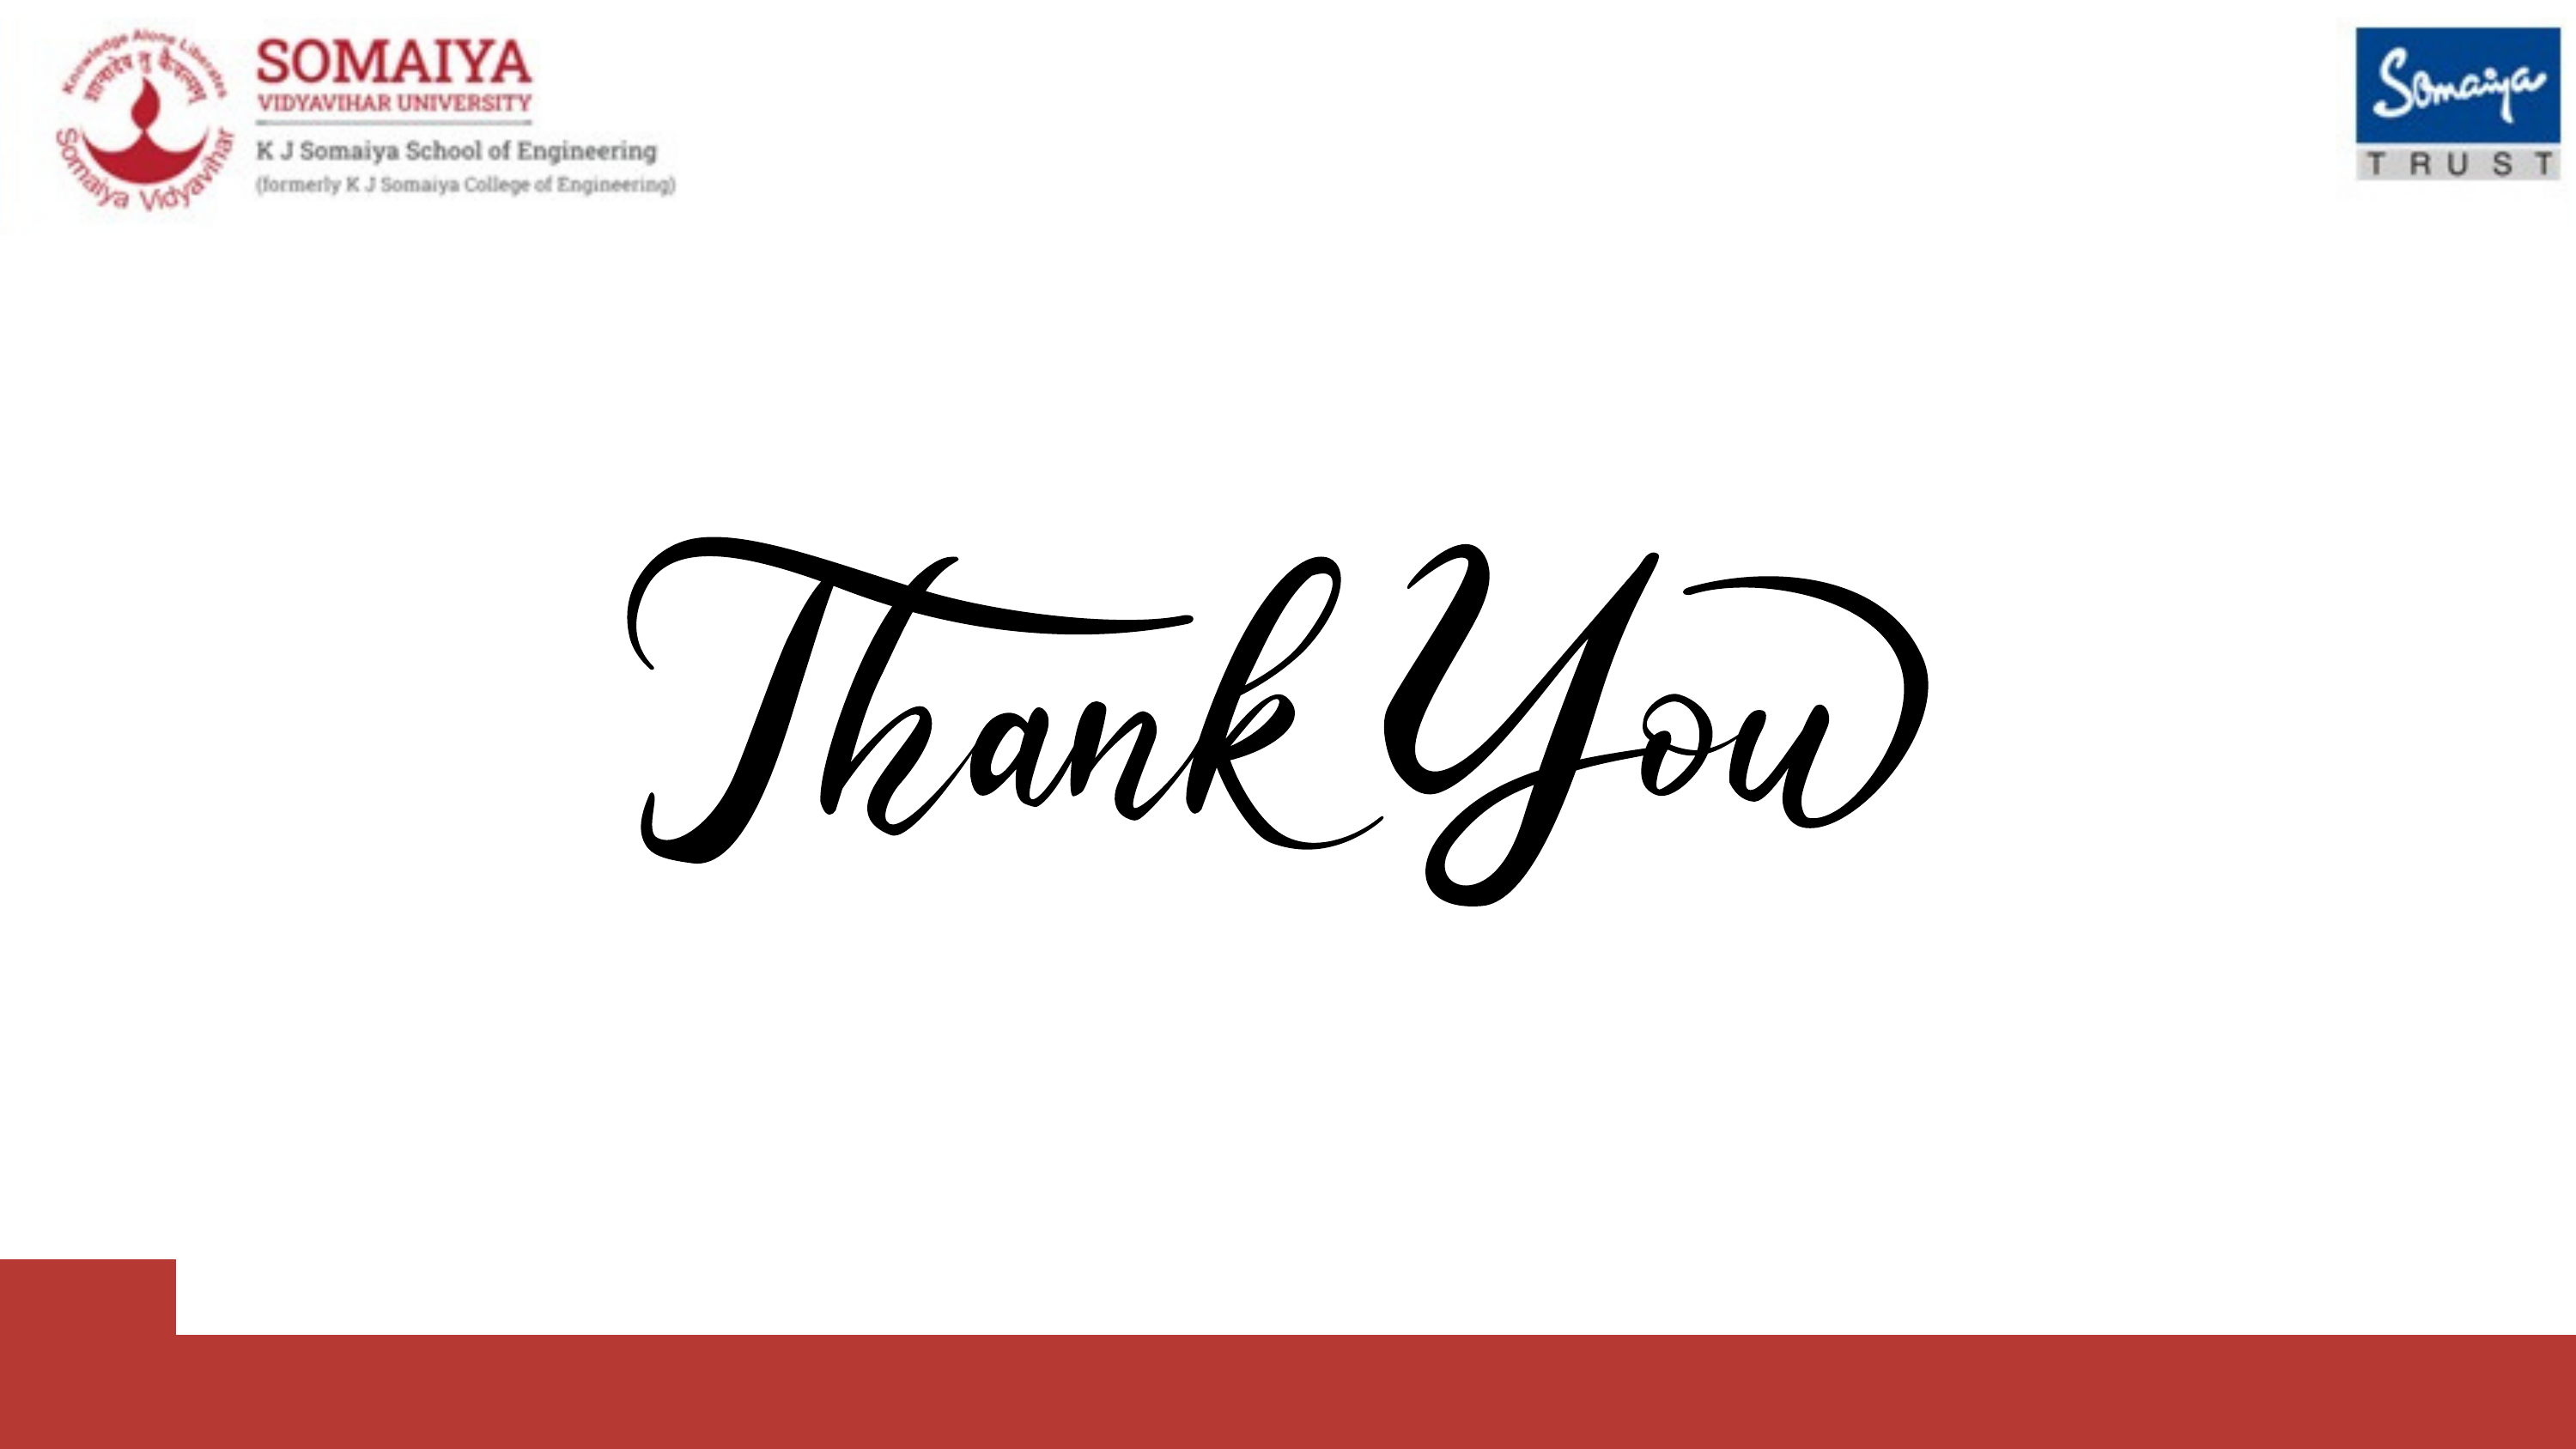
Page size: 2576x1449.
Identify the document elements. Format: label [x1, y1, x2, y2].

text_box [0, 1250, 2576, 1449]
text_box [614, 527, 1962, 921]
text_box [0, 17, 2576, 237]
